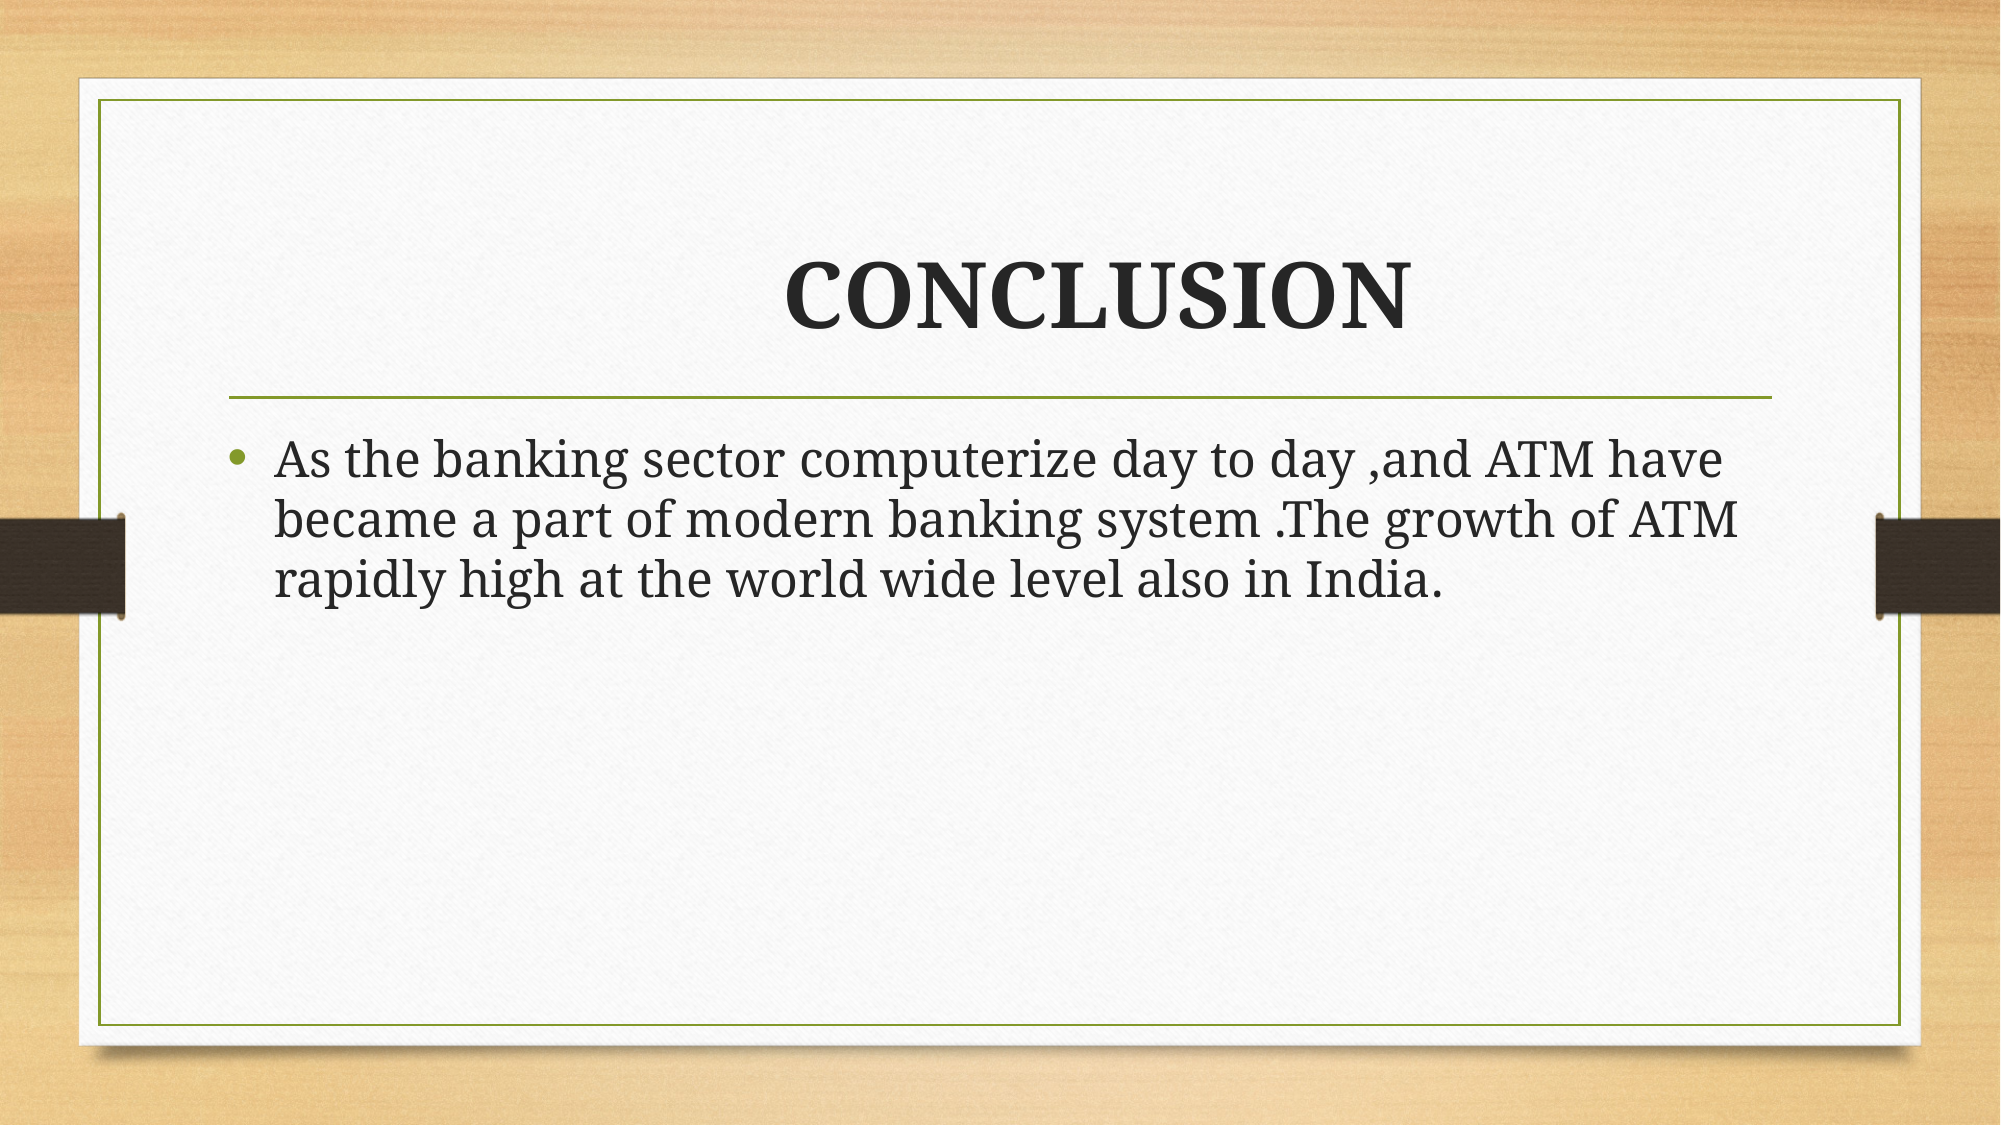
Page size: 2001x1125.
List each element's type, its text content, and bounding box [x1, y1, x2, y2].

picture [0, 0, 2001, 1125]
list As the banking sector computerize day to day ,and ATM have became a part of modern banking system .The growth of ATM rapidly high at the world wide level also in India. [212, 419, 1788, 964]
title CONCLUSION [212, 161, 1788, 375]
